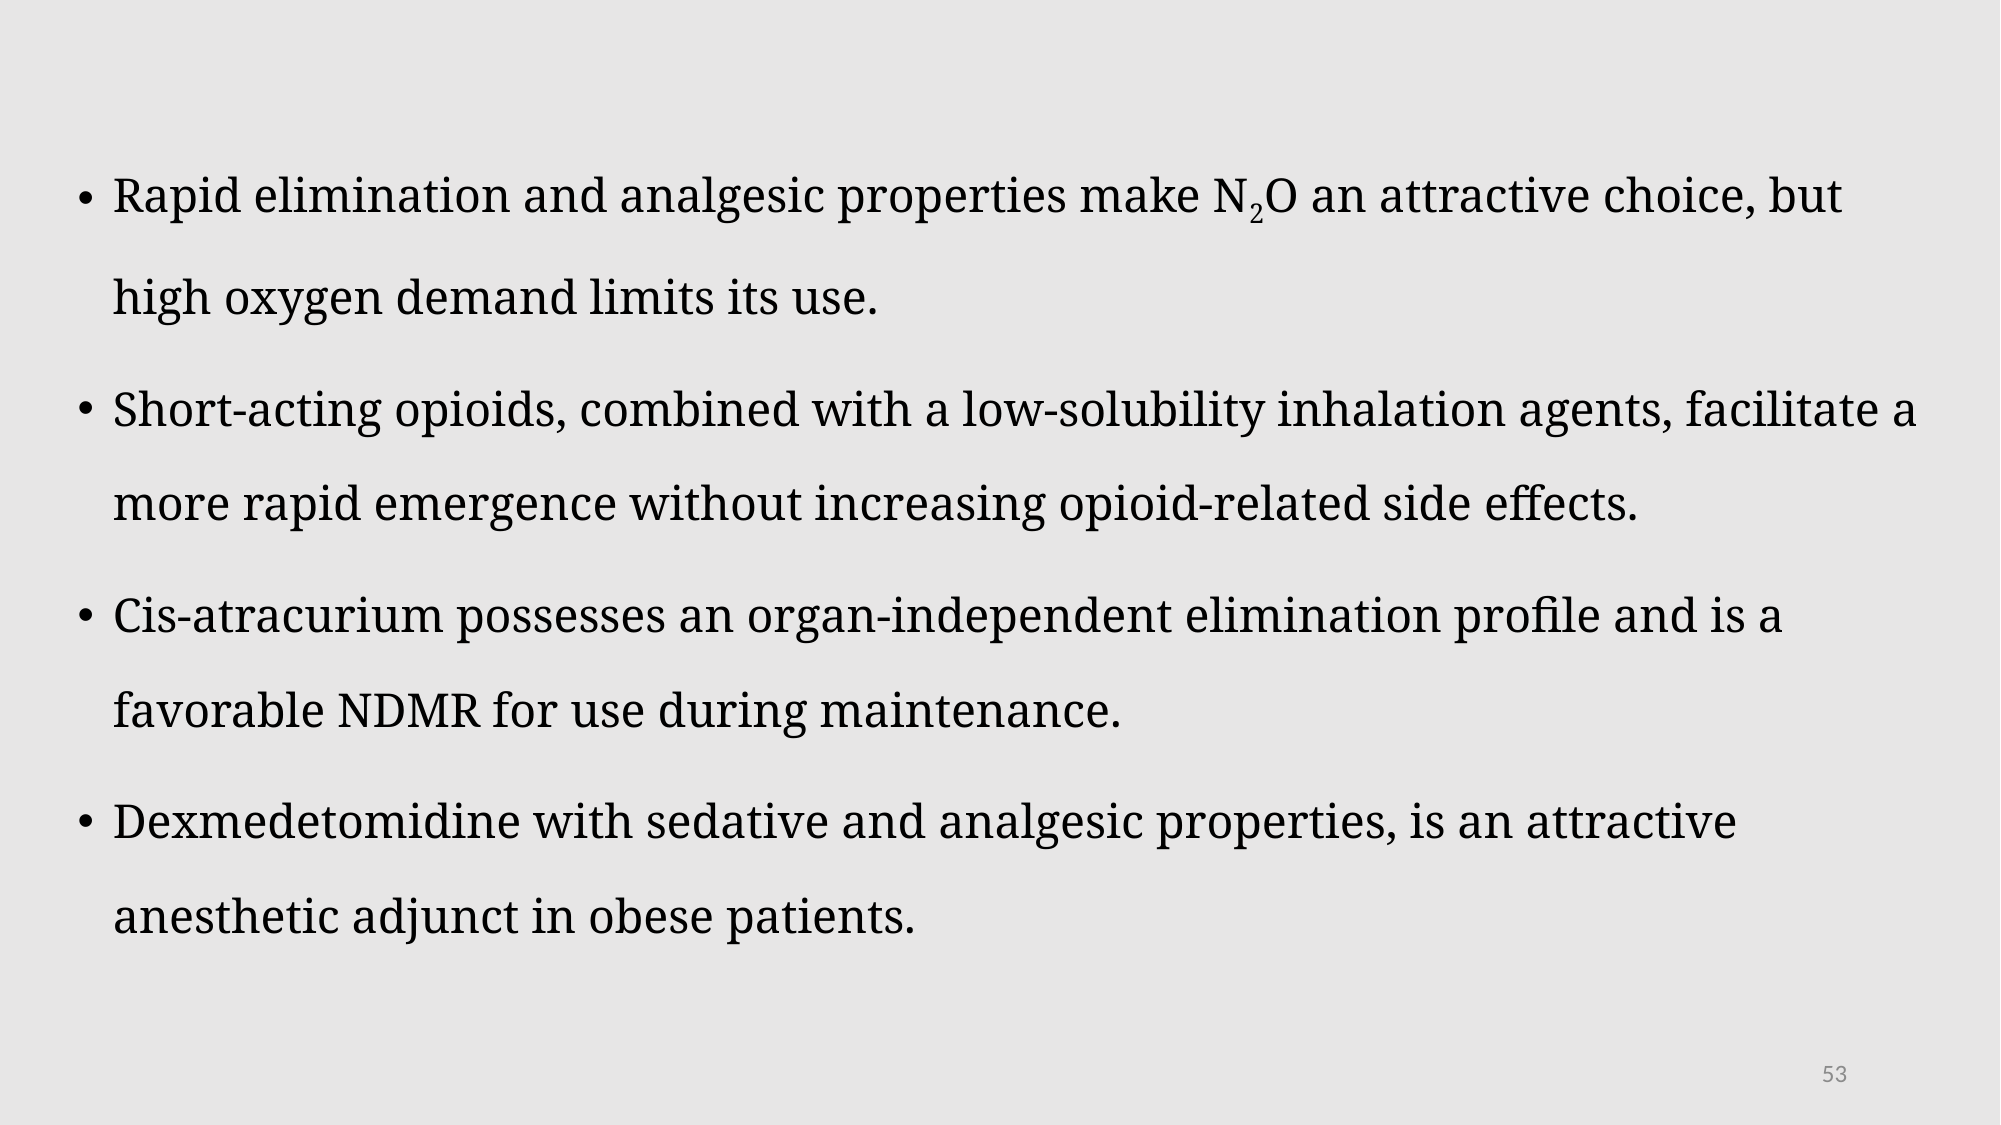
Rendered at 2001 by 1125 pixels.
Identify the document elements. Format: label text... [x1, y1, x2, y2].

slide_number 53 [1412, 1042, 1863, 1103]
list Rapid elimination and analgesic properties make N2O an attractive choice, but high oxygen demand limits its use. Short-acting opioids, combined with a low-solubility inhalation agents, facilitate a more rapid emergence without increasing opioid-related side effects. Cis-atracurium possesses an organ-independent elimination profile and is a favorable NDMR for use during maintenance. Dexmedetomidine with sedative and analgesic properties, is an attractive anesthetic adjunct in obese patients. [62, 113, 1944, 994]
